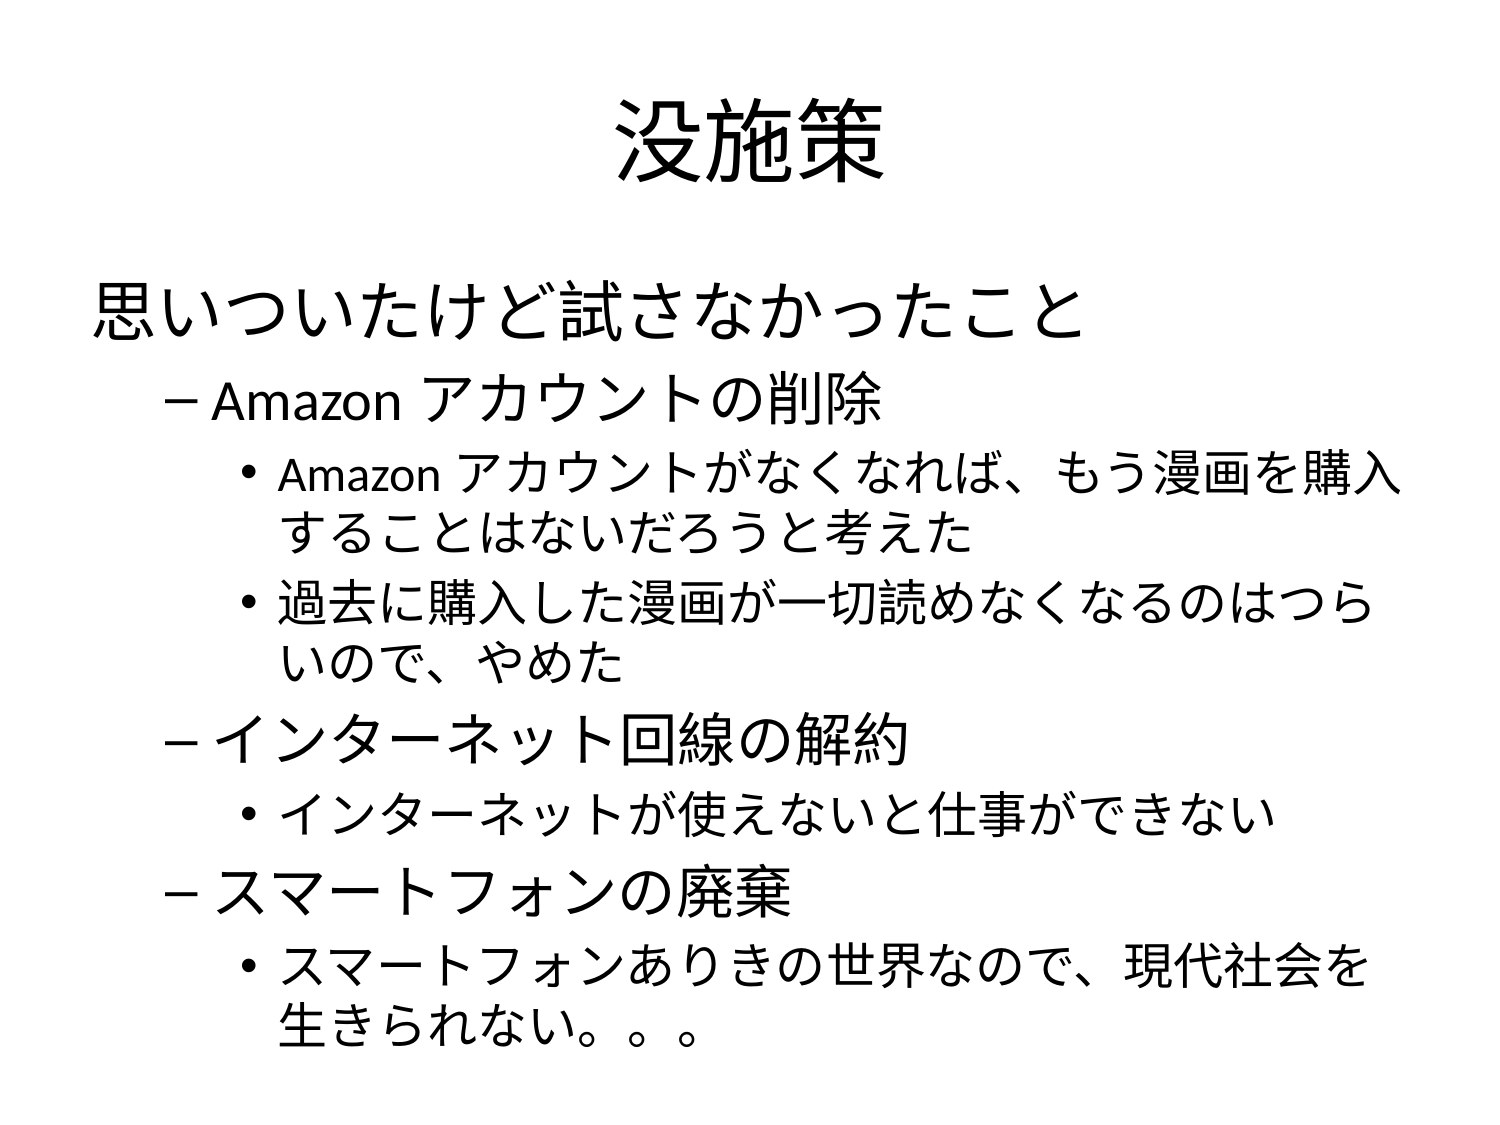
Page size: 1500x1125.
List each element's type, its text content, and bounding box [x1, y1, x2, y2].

list 思いついたけど試さなかったこと Amazonアカウントの削除 Amazonアカウントがなくなれば、もう漫画を購入することはないだろうと考えた 過去に購入した漫画が一切読めなくなるのはつらいので、やめた インターネット回線の解約 インターネットが使えないと仕事ができない スマートフォンの廃棄 スマートフォンありきの世界なので、現代社会を生きられない。。。 [75, 262, 1425, 1005]
title 没施策 [75, 45, 1425, 233]
